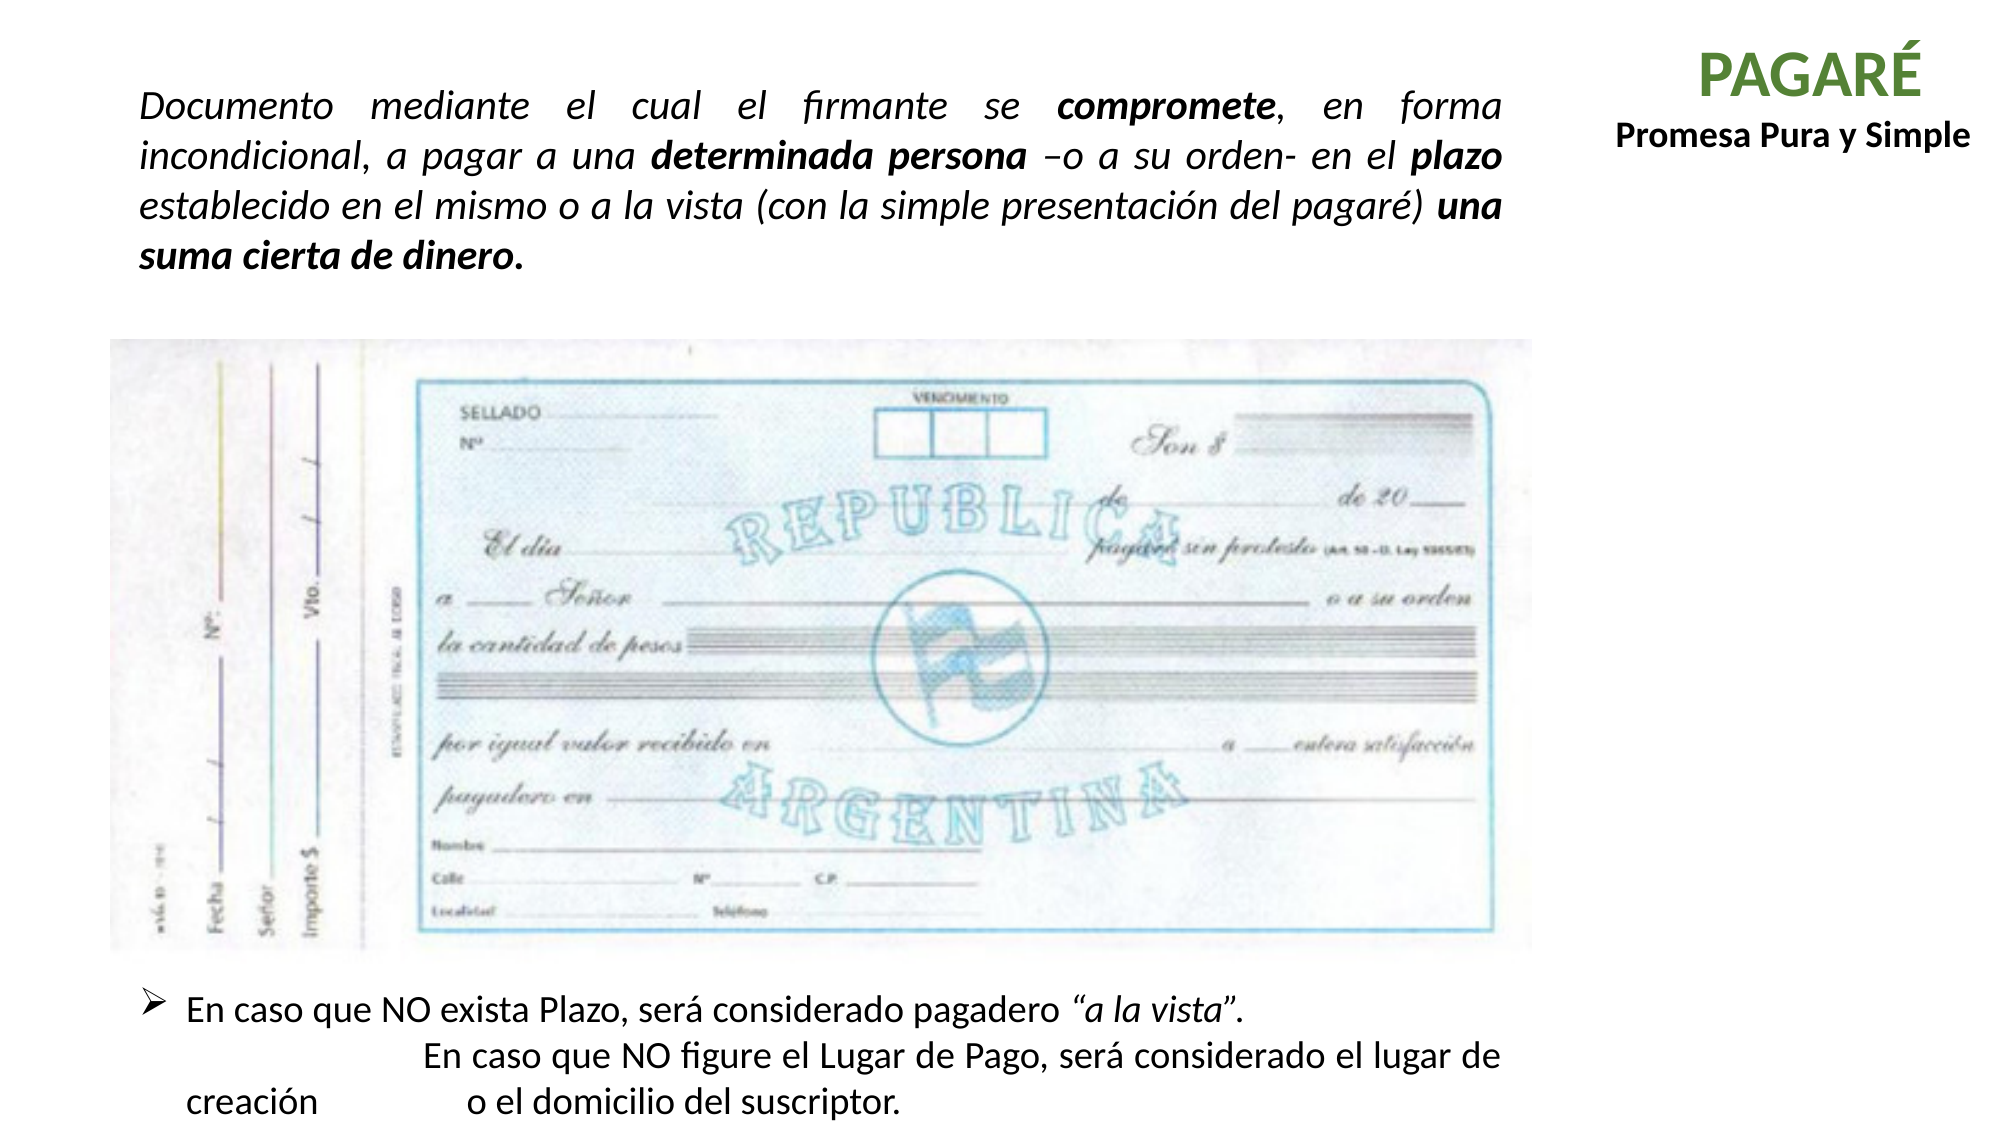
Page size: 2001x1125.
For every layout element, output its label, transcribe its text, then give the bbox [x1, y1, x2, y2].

text_box En caso que NO exista Plazo, será considerado pagadero “a la vista”. En caso que NO figure el Lugar de Pago, será considerado el lugar de creación o el domicilio del suscriptor. [124, 976, 1518, 1125]
text_box Documento mediante el cual el firmante se compromete, en forma incondicional, a pagar a una determinada persona –o a su orden- en el plazo establecido en el mismo o a la vista (con la simple presentación del pagaré) una suma cierta de dinero. [124, 70, 1518, 286]
text_box PAGARÉ [1684, 22, 1938, 102]
text_box Promesa Pura y Simple [1600, 102, 1987, 163]
picture [110, 339, 1532, 968]
